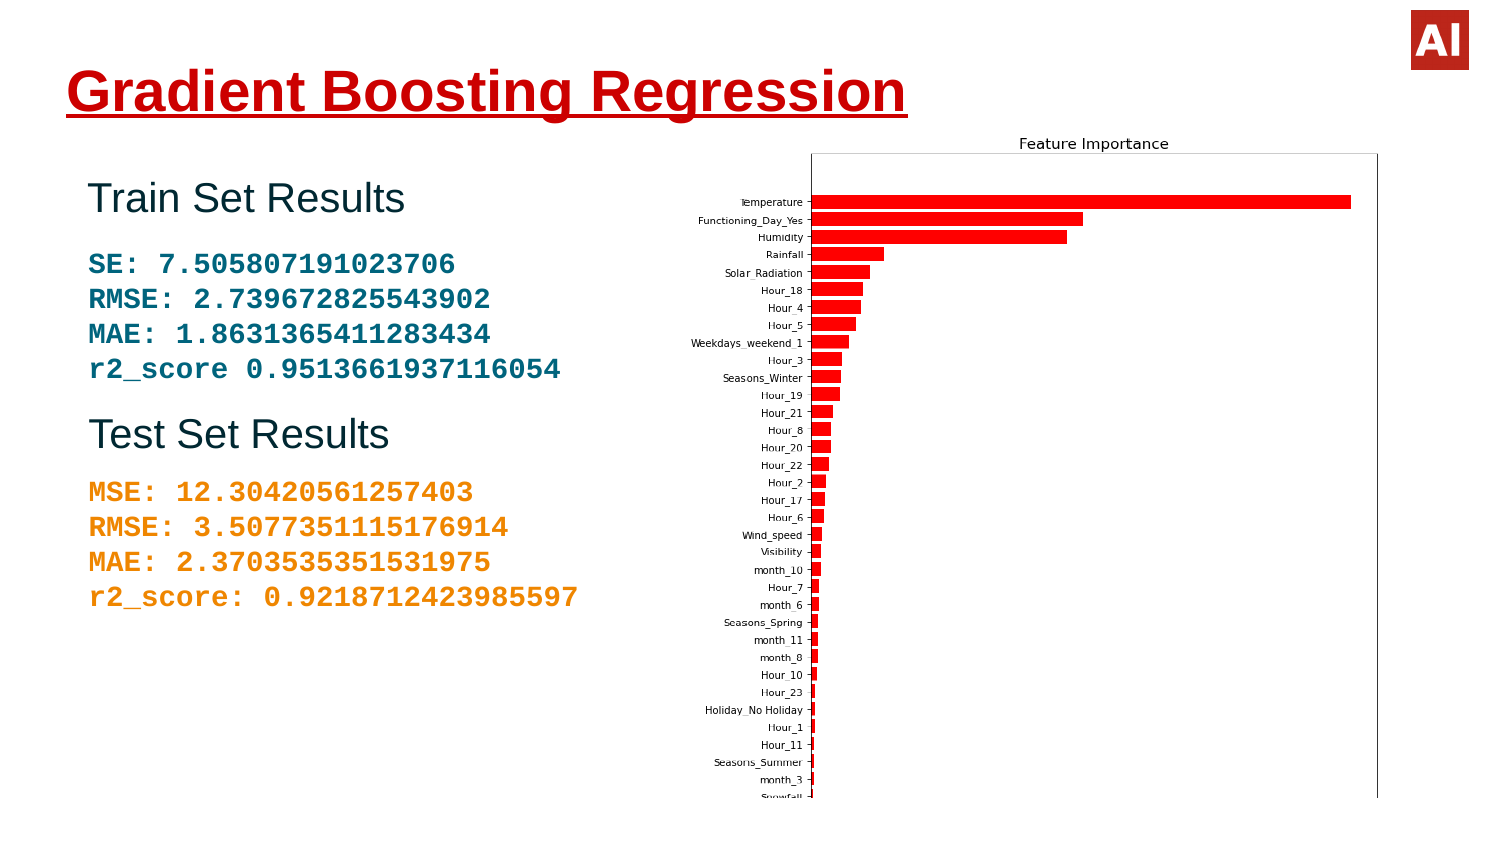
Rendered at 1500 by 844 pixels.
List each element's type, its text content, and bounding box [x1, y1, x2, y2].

text_box MSE: 12.30420561257403 RMSE: 3.5077351115176914 MAE: 2.3703535351531975 r2_score: 0.9218712423985597 [73, 464, 622, 620]
title Gradient Boosting Regression [51, 37, 1449, 132]
picture [1411, 10, 1469, 70]
text_box Train Set Results [72, 163, 506, 229]
text_box Test Set Results [73, 398, 489, 464]
picture [683, 131, 1385, 798]
text_box SE: 7.505807191023706 RMSE: 2.739672825543902 MAE: 1.8631365411283434 r2_score 0.9513661937116054 [73, 237, 678, 393]
